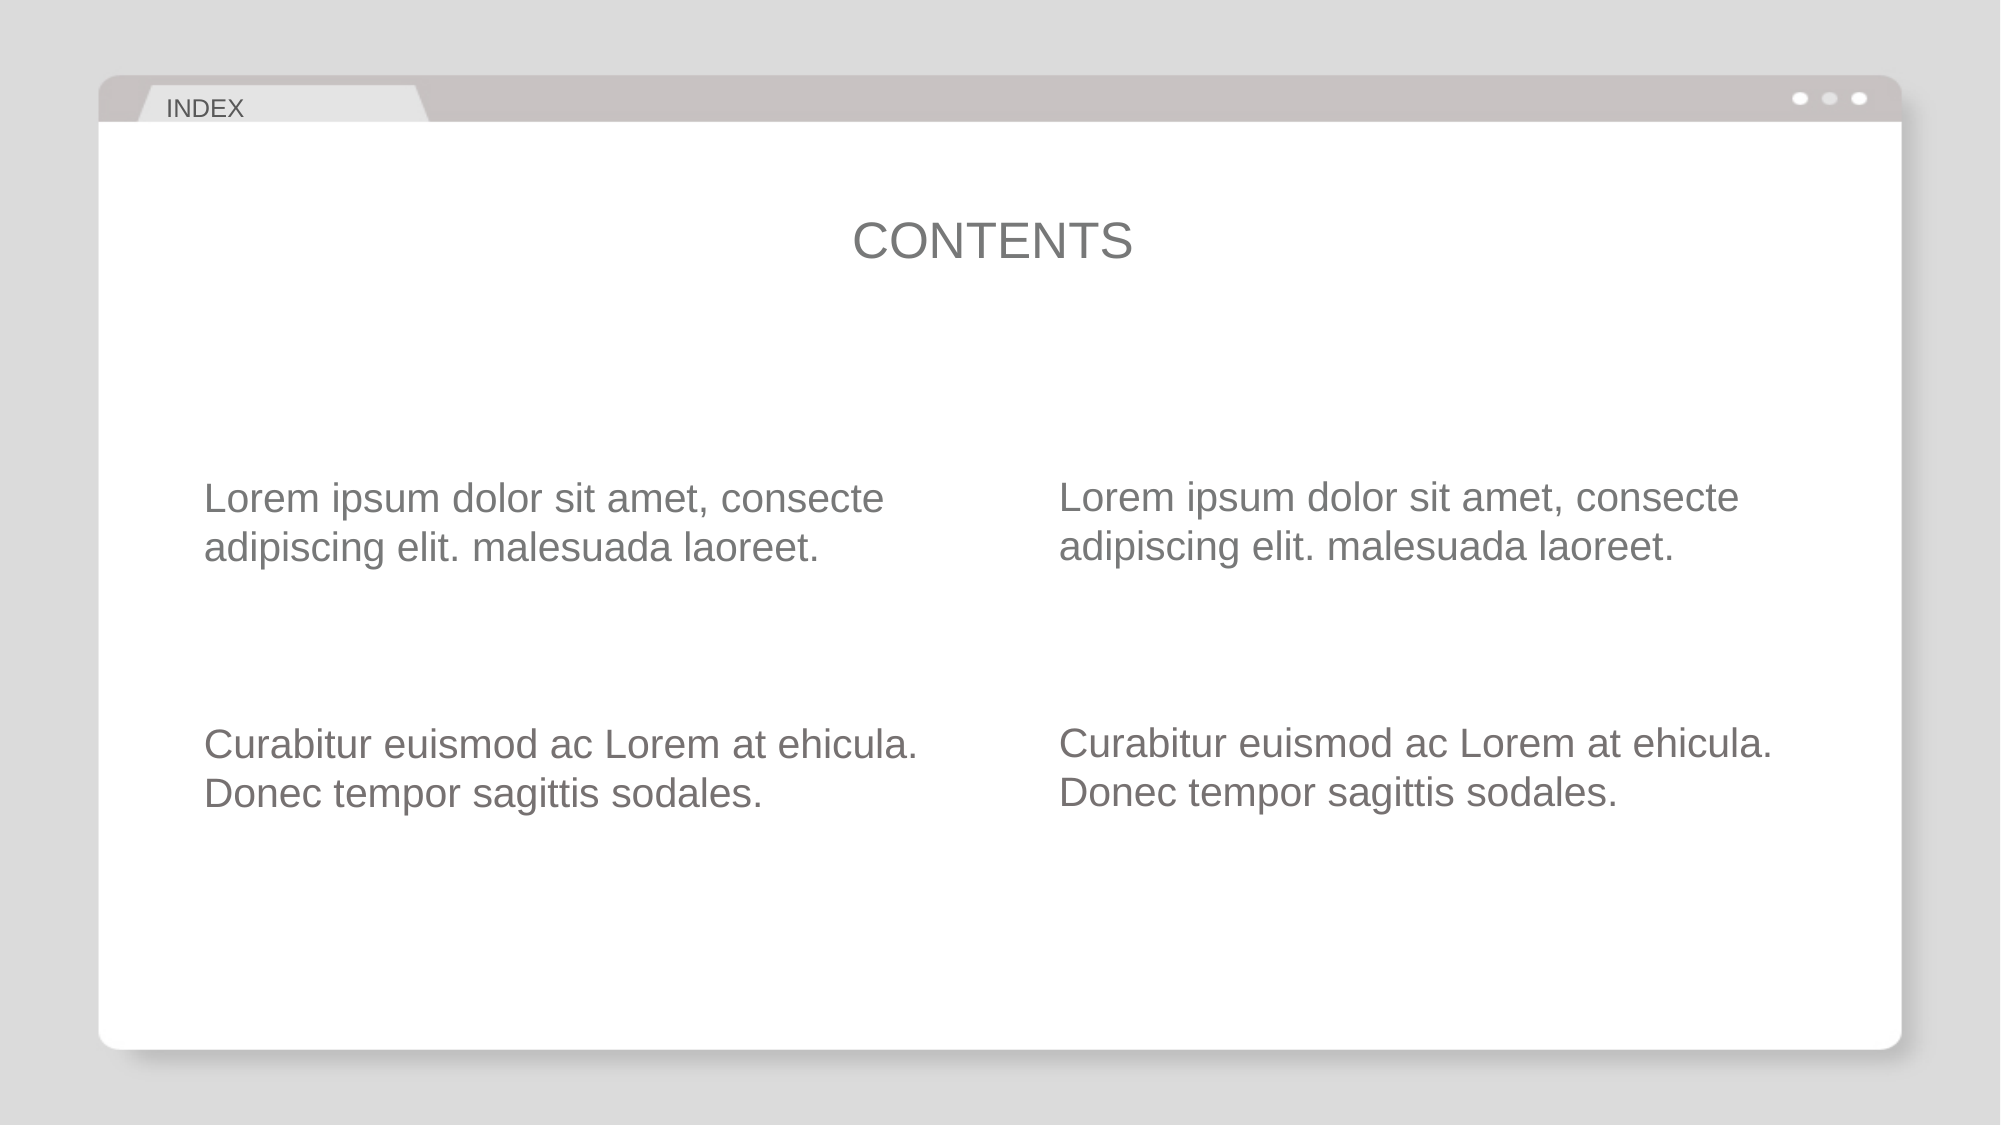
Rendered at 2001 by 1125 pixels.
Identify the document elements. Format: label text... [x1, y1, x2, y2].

text_box CONTENTS [590, 197, 1395, 278]
text_box Lorem ipsum dolor sit amet, consecte adipiscing elit. malesuada laoreet. Curabitur euismod ac Lorem at ehicula. Donec tempor sagittis sodales. [185, 461, 943, 825]
text_box INDEX [147, 82, 426, 132]
picture [0, 0, 2001, 1125]
text_box Lorem ipsum dolor sit amet, consecte adipiscing elit. malesuada laoreet. Curabitur euismod ac Lorem at ehicula. Donec tempor sagittis sodales. [1040, 460, 1798, 824]
